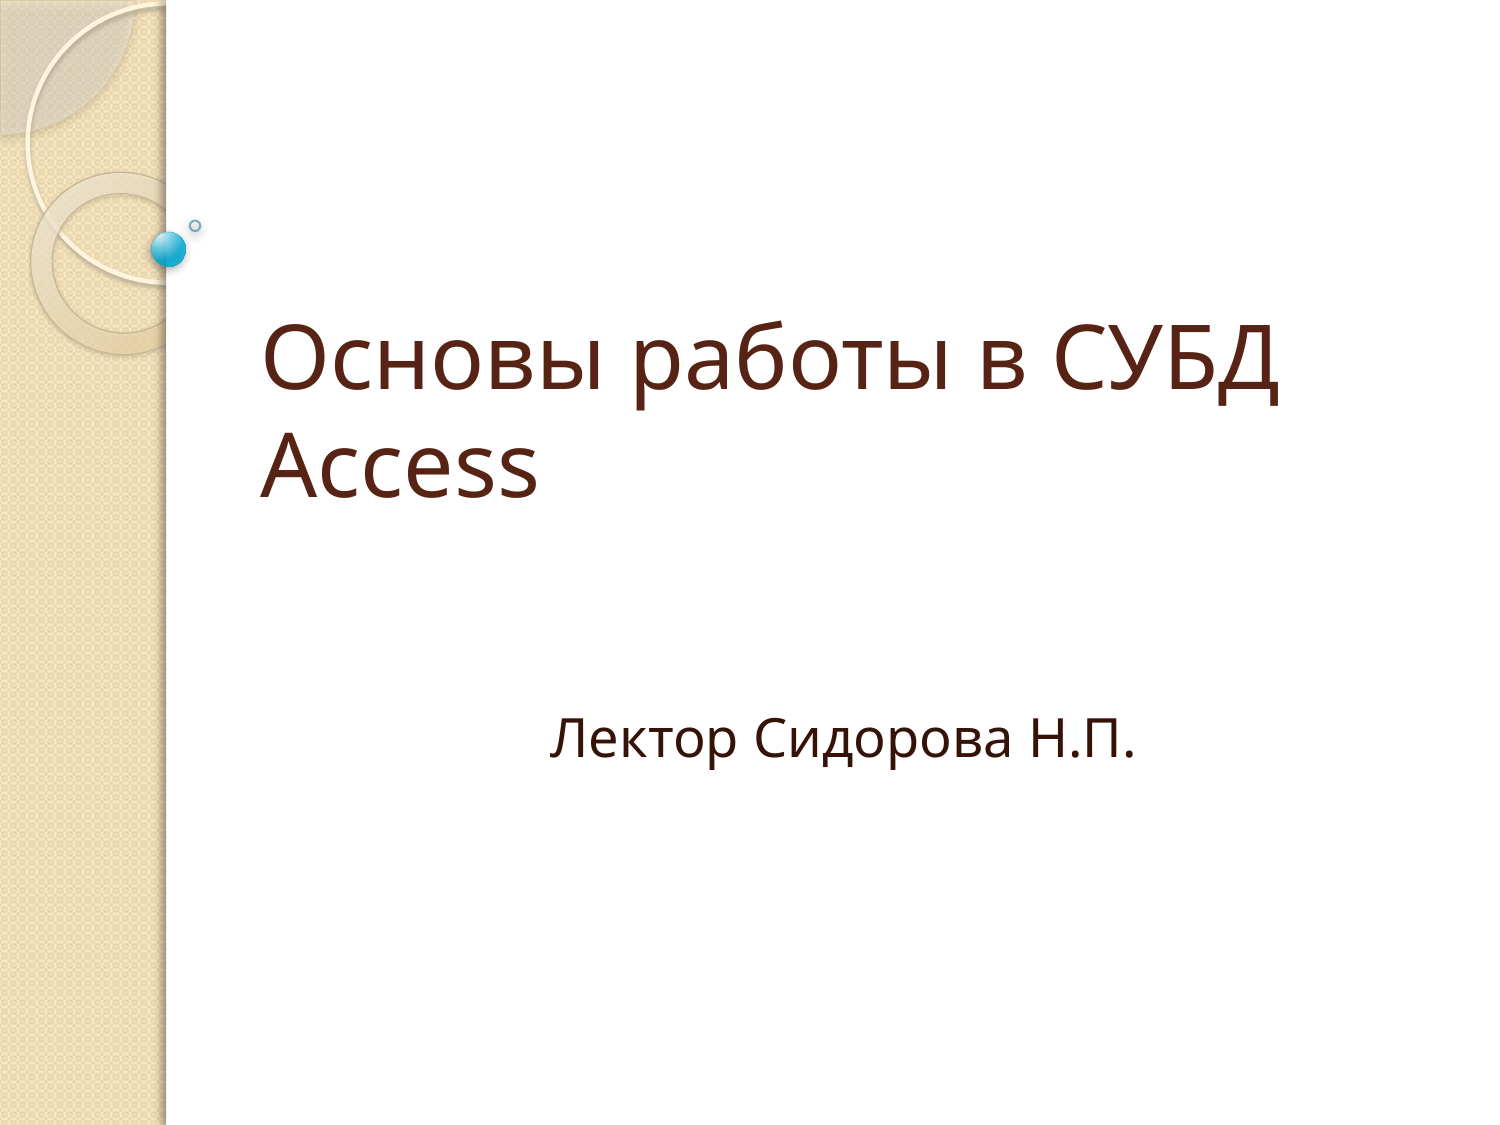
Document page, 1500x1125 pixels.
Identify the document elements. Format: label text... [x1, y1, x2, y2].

subtitle Лектор Сидорова Н.П. [234, 703, 1450, 991]
title Основы работы в СУБД Access [246, 281, 1462, 523]
